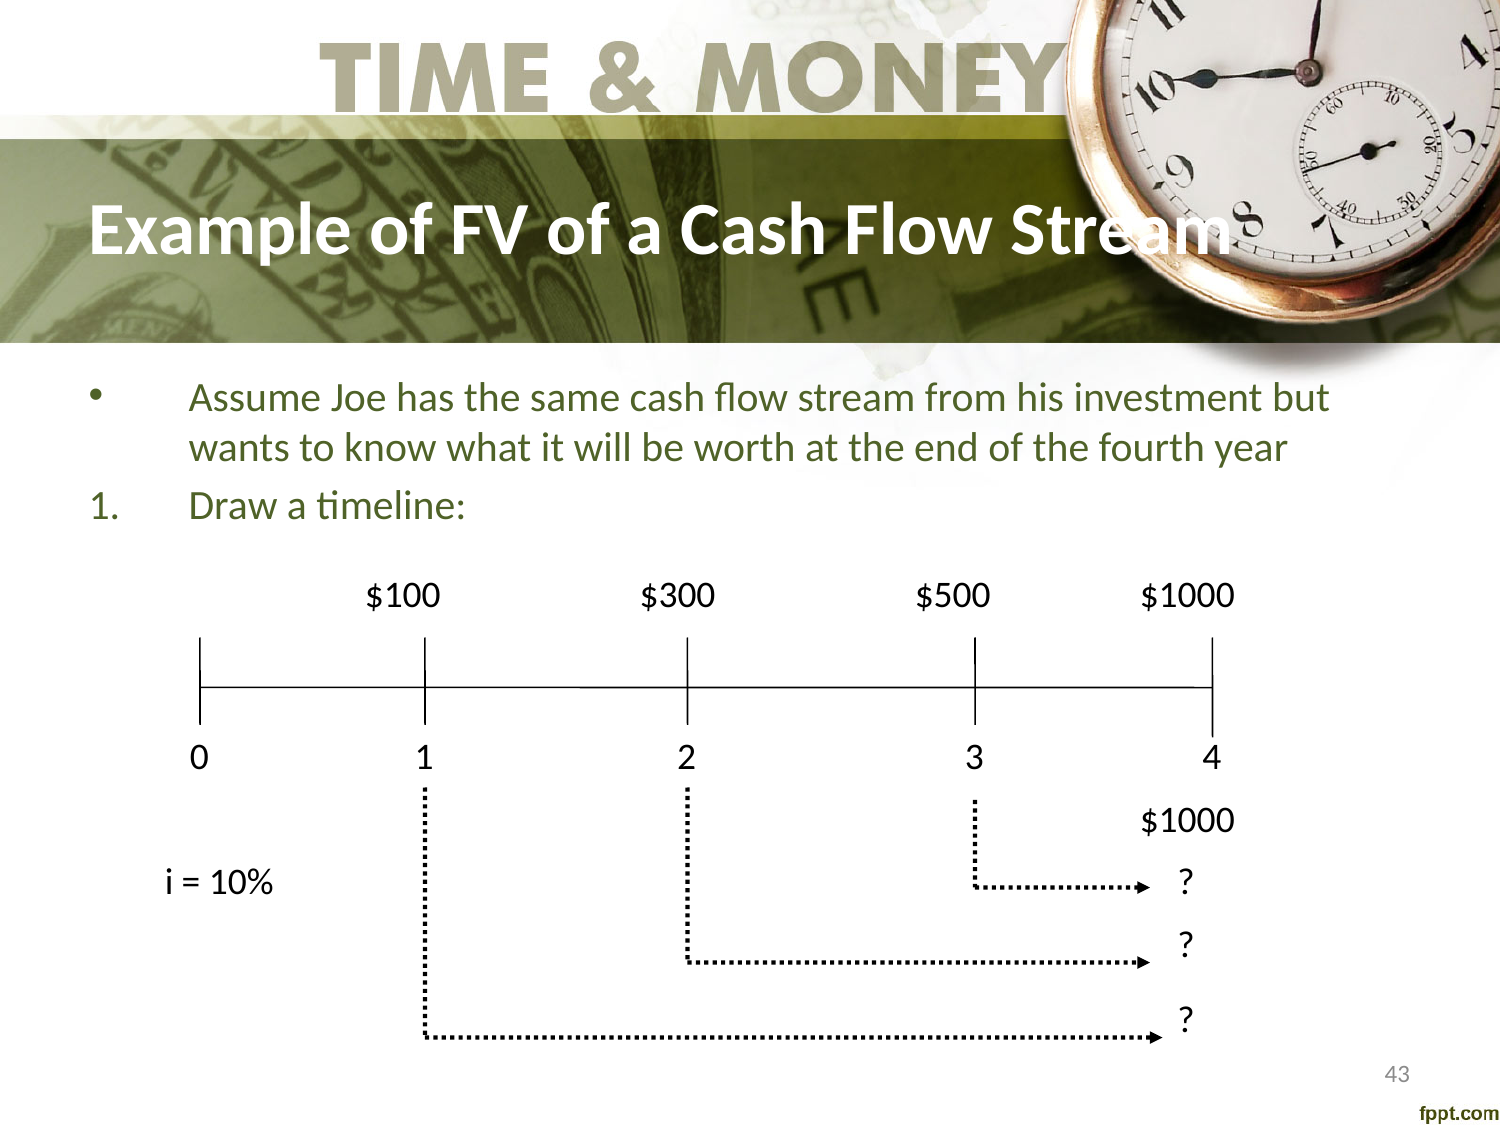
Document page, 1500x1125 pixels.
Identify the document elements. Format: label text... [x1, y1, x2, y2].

text_box [1137, 881, 1150, 894]
text_box 4 [1187, 724, 1238, 785]
text_box $1000 [1124, 787, 1288, 848]
text_box $500 [899, 562, 1038, 623]
list Assume Joe has the same cash flow stream from his investment but wants to know what it will be worth at the end of the fourth year Draw a timeline: [73, 362, 1424, 980]
text_box 1 [399, 724, 463, 785]
text_box ? [1162, 987, 1225, 1048]
text_box ? [1162, 912, 1225, 973]
text_box [1150, 1031, 1162, 1044]
text_box 2 [662, 724, 725, 785]
slide_number 43 [1074, 1042, 1425, 1103]
text_box [1136, 956, 1150, 969]
title Example of FV of a Cash Flow Stream [73, 161, 1424, 287]
text_box $1000 [1124, 562, 1288, 623]
text_box 3 [950, 724, 1000, 785]
text_box 0 [174, 724, 225, 785]
picture [0, 0, 1500, 1125]
text_box i = 10% [149, 849, 375, 910]
text_box $300 [624, 562, 775, 623]
text_box ? [1162, 849, 1225, 910]
text_box $100 [349, 562, 488, 623]
